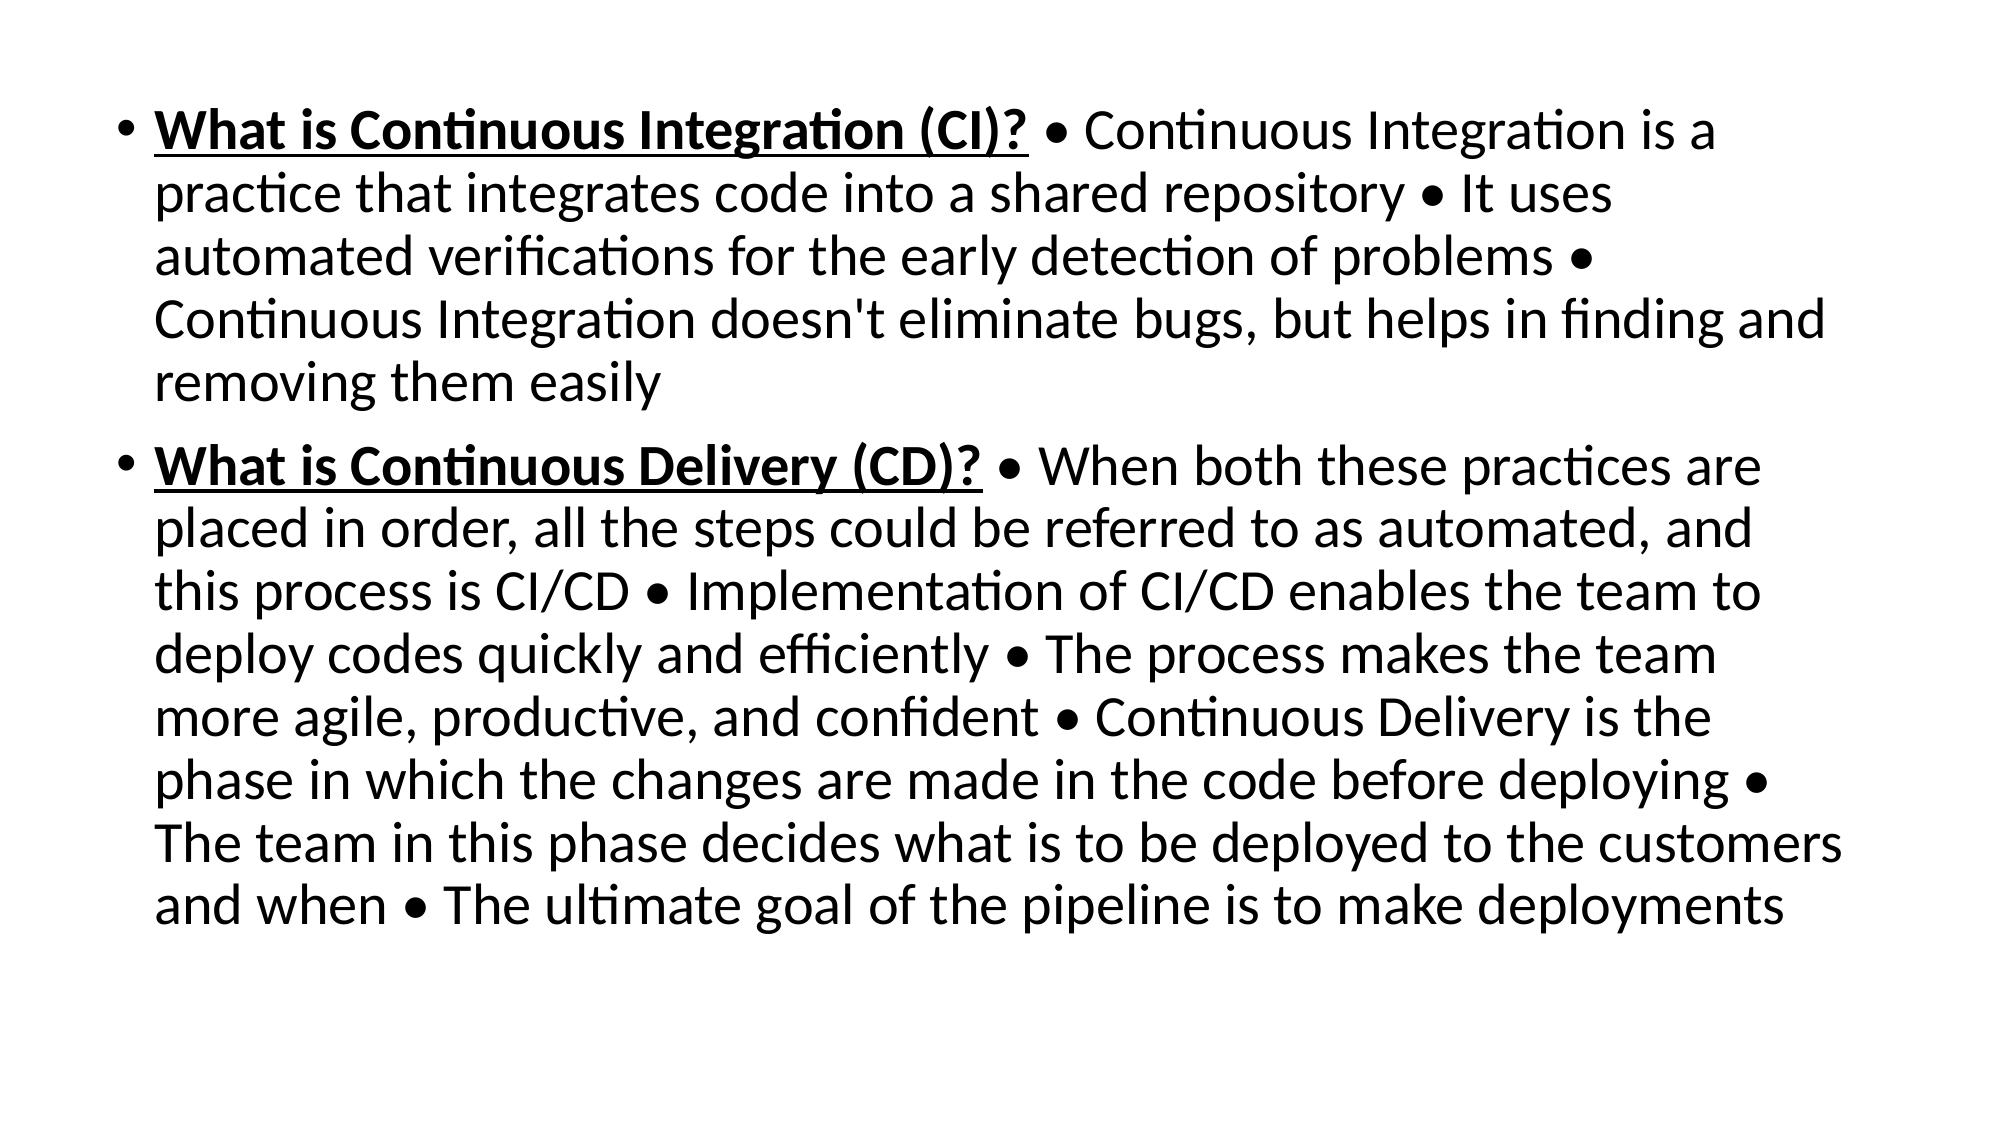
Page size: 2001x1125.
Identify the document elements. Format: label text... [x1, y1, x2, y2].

list What is Continuous Integration (CI)? • Continuous Integration is a practice that integrates code into a shared repository • It uses automated verifications for the early detection of problems • Continuous Integration doesn't eliminate bugs, but helps in finding and removing them easily What is Continuous Delivery (CD)? • When both these practices are placed in order, all the steps could be referred to as automated, and this process is CI/CD • Implementation of CI/CD enables the team to deploy codes quickly and efficiently • The process makes the team more agile, productive, and confident • Continuous Delivery is the phase in which the changes are made in the code before deploying • The team in this phase decides what is to be deployed to the customers and when • The ultimate goal of the pipeline is to make deployments [101, 92, 1863, 1014]
